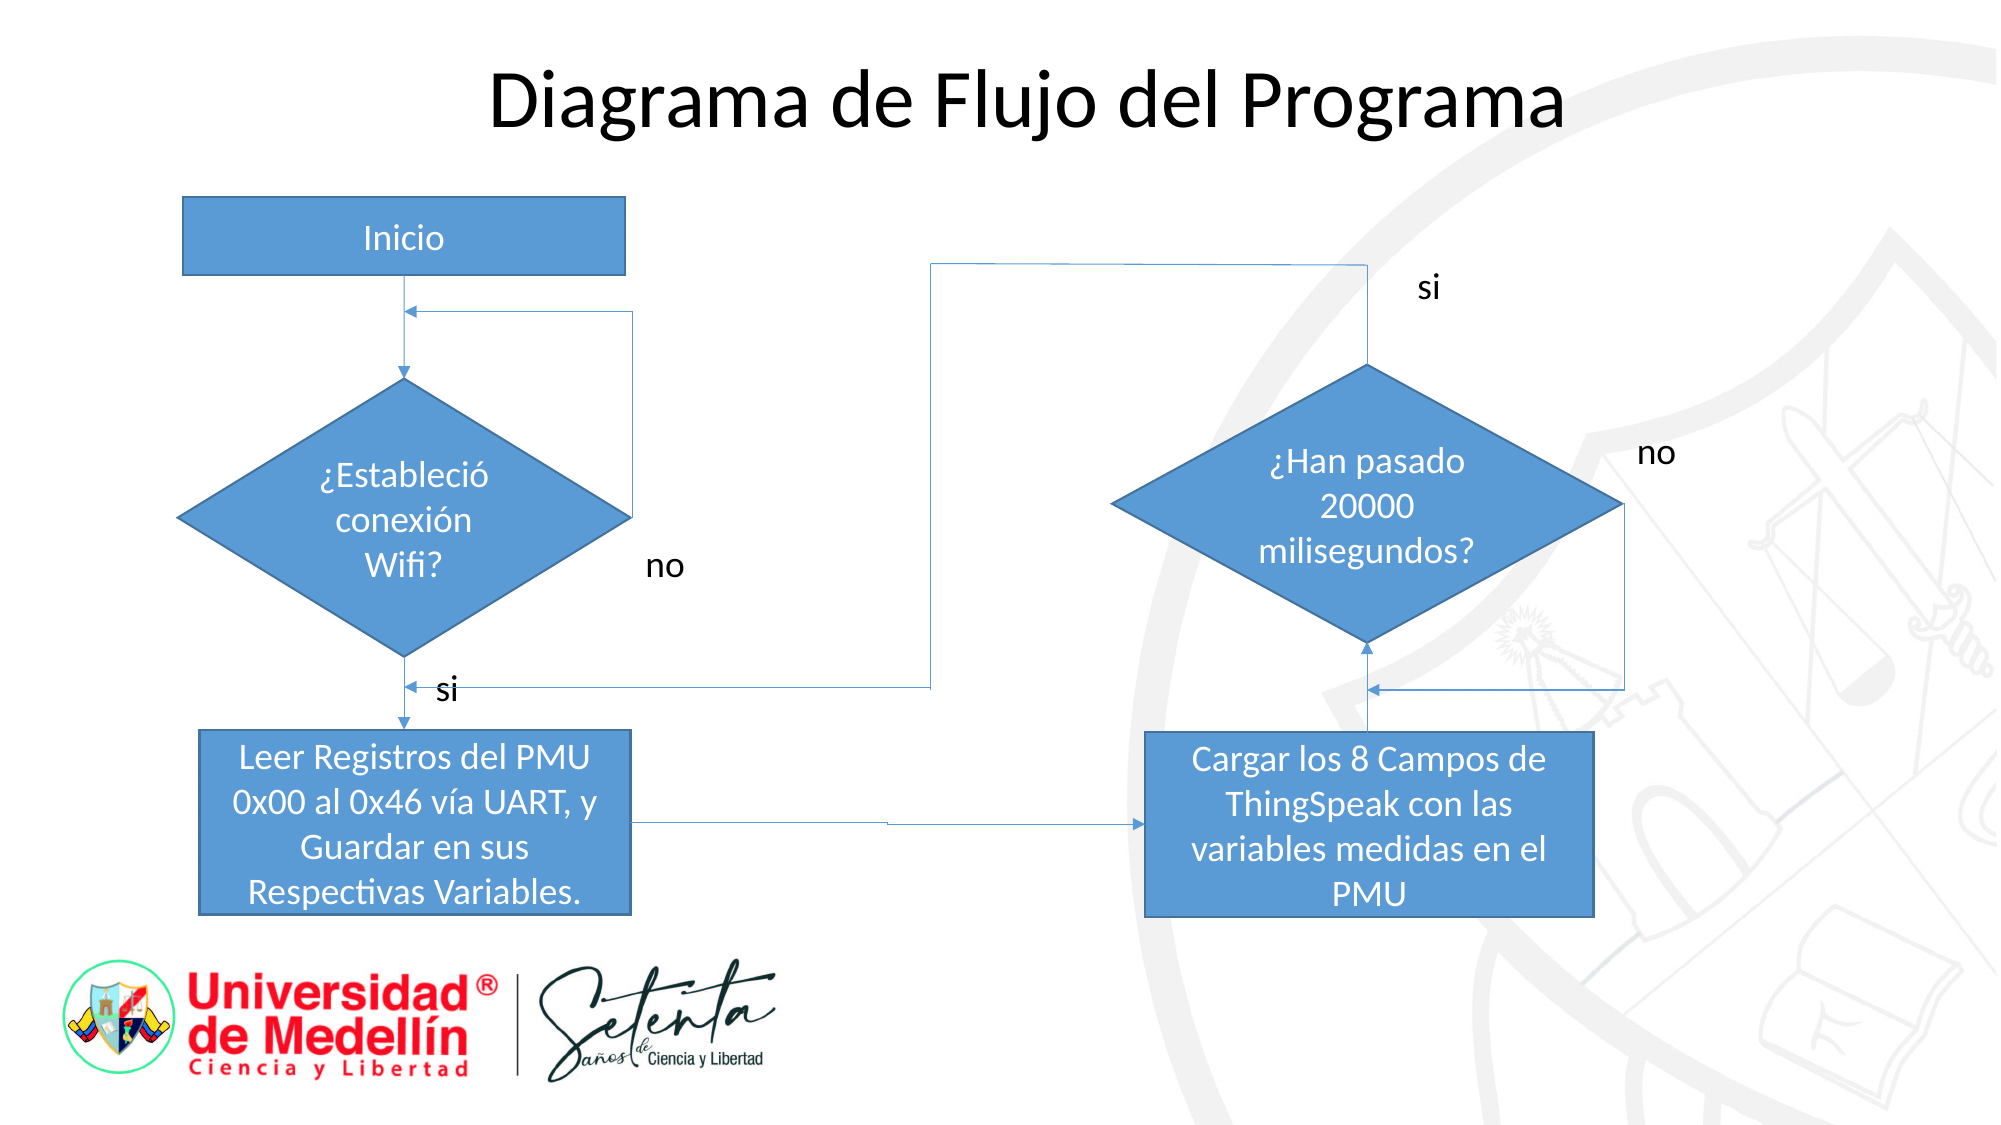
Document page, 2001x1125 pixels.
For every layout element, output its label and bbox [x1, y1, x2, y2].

text_box [404, 311, 631, 518]
picture [0, 16, 1997, 1125]
text_box [1367, 503, 1623, 690]
